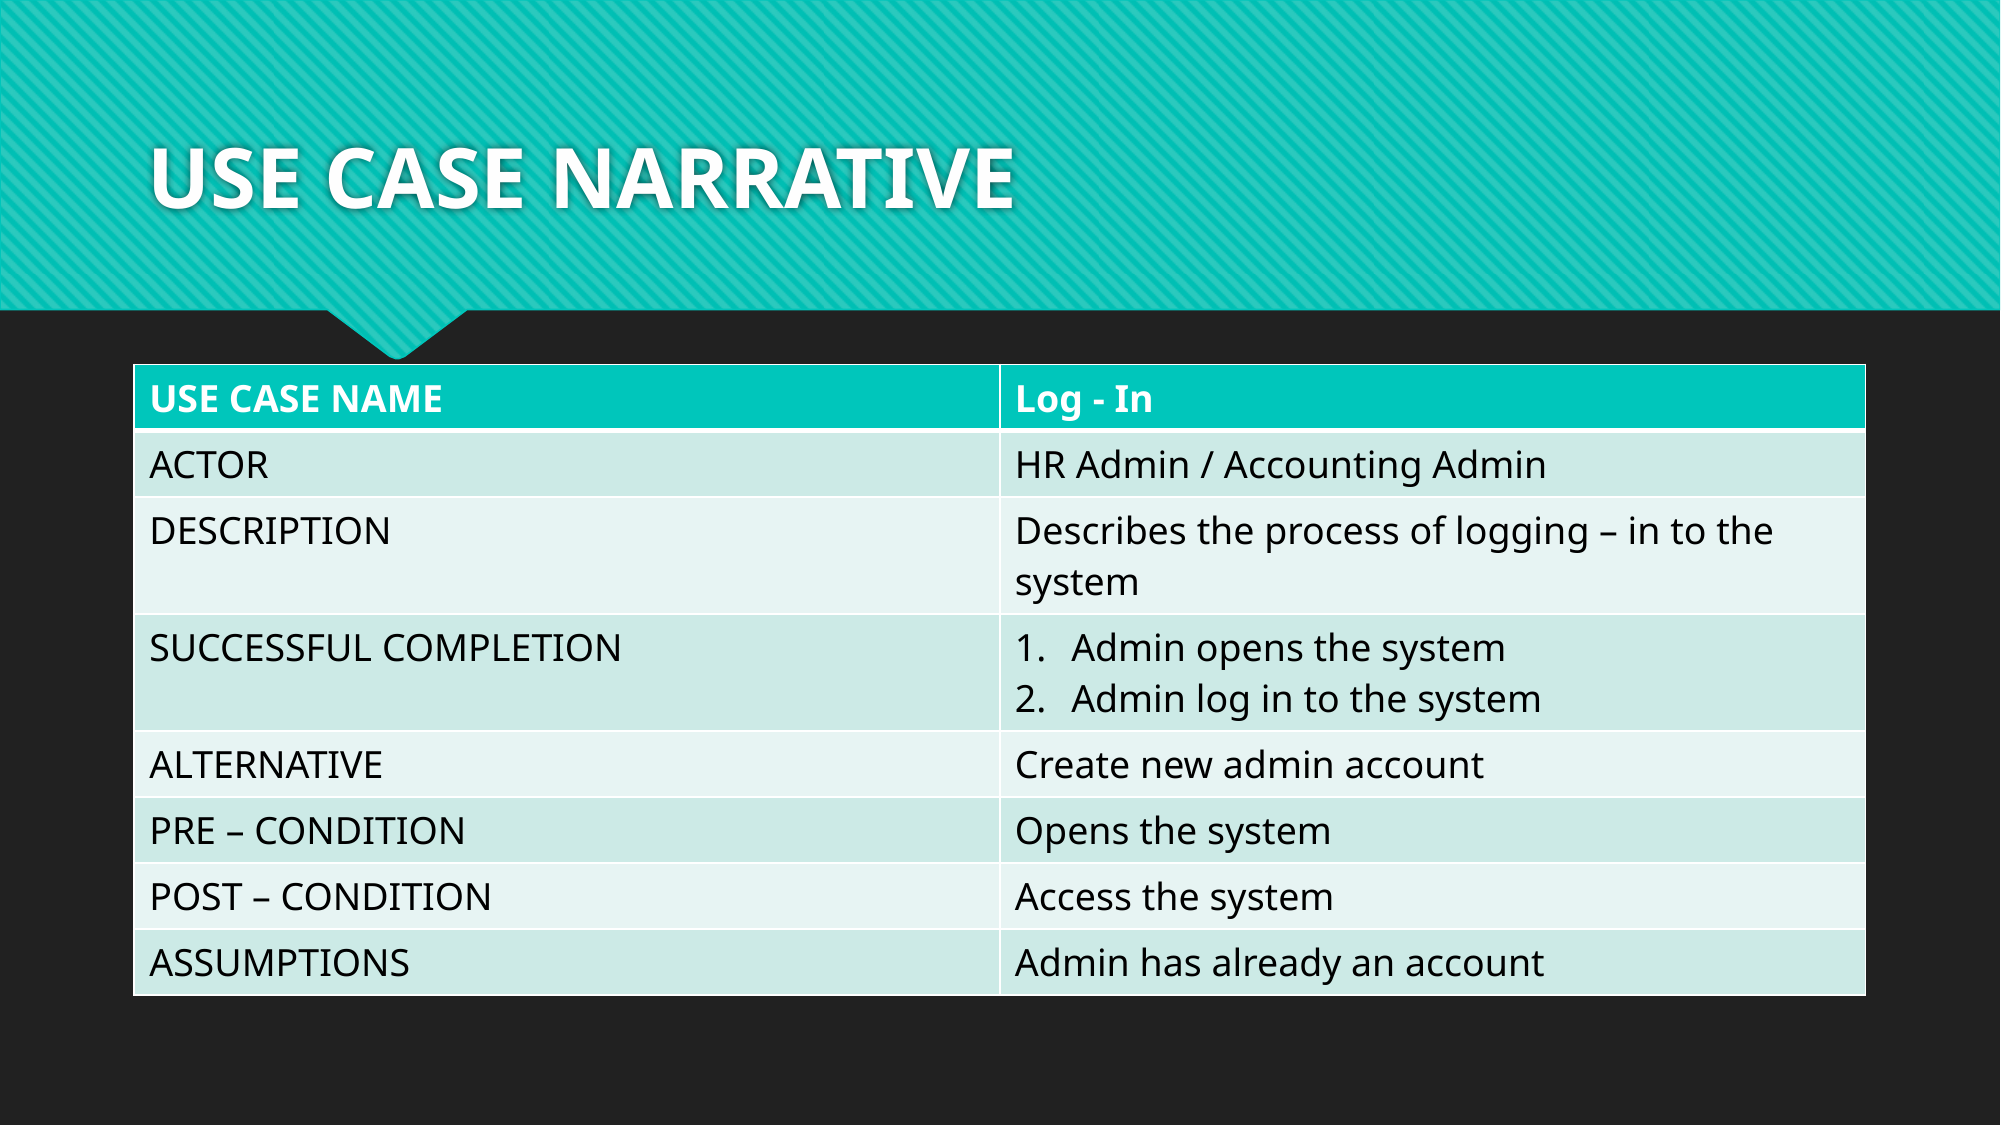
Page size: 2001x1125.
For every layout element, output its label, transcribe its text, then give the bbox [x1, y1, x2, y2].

table_cell ALTERNATIVE [135, 732, 999, 796]
table_cell Create new admin account [1001, 732, 1865, 796]
table_cell Opens the system [1001, 798, 1865, 862]
table_cell POST – CONDITION [135, 864, 999, 928]
table_cell PRE – CONDITION [135, 798, 999, 862]
table_header USE CASE NAME [135, 365, 999, 428]
table_cell DESCRIPTION [135, 498, 999, 613]
table_cell ACTOR [135, 433, 999, 496]
table_cell HR Admin / Accounting Admin [1001, 433, 1865, 496]
table_cell ASSUMPTIONS [135, 930, 999, 994]
title USE CASE NARRATIVE [132, 73, 1868, 233]
table_cell Admin opens the system Admin log in to the system [1001, 615, 1865, 730]
table_header Log - In [1001, 365, 1865, 428]
table_cell Access the system [1001, 864, 1865, 928]
table_cell SUCCESSFUL COMPLETION [135, 615, 999, 730]
table_cell Admin has already an account [1001, 930, 1865, 994]
table_cell Describes the process of logging – in to the system [1001, 498, 1865, 613]
